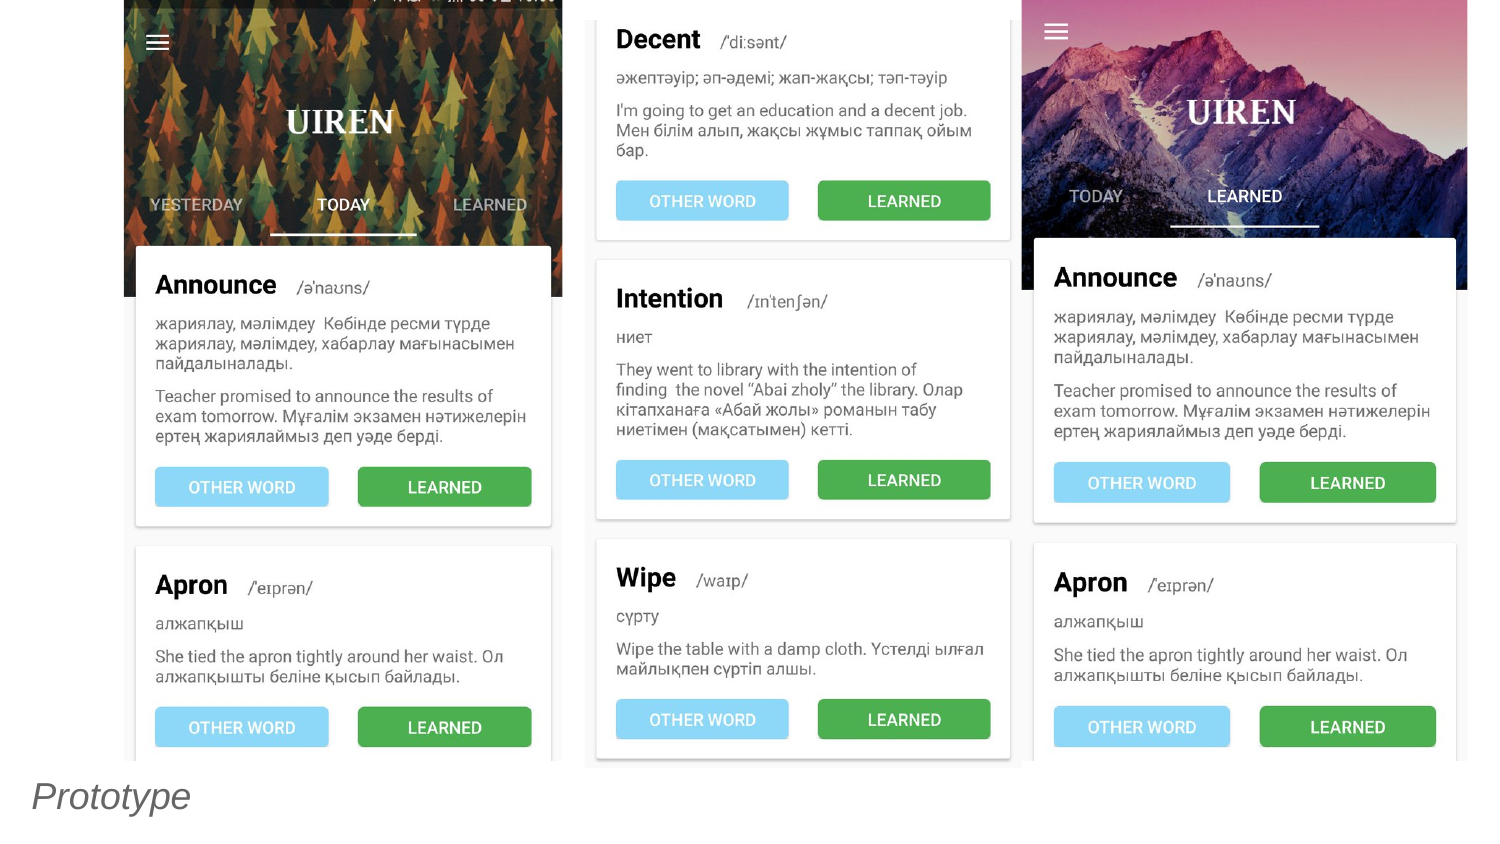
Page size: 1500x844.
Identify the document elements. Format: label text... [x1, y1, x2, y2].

picture [123, 0, 563, 761]
picture [584, 0, 1468, 768]
text_box Prototype [0, 764, 278, 844]
